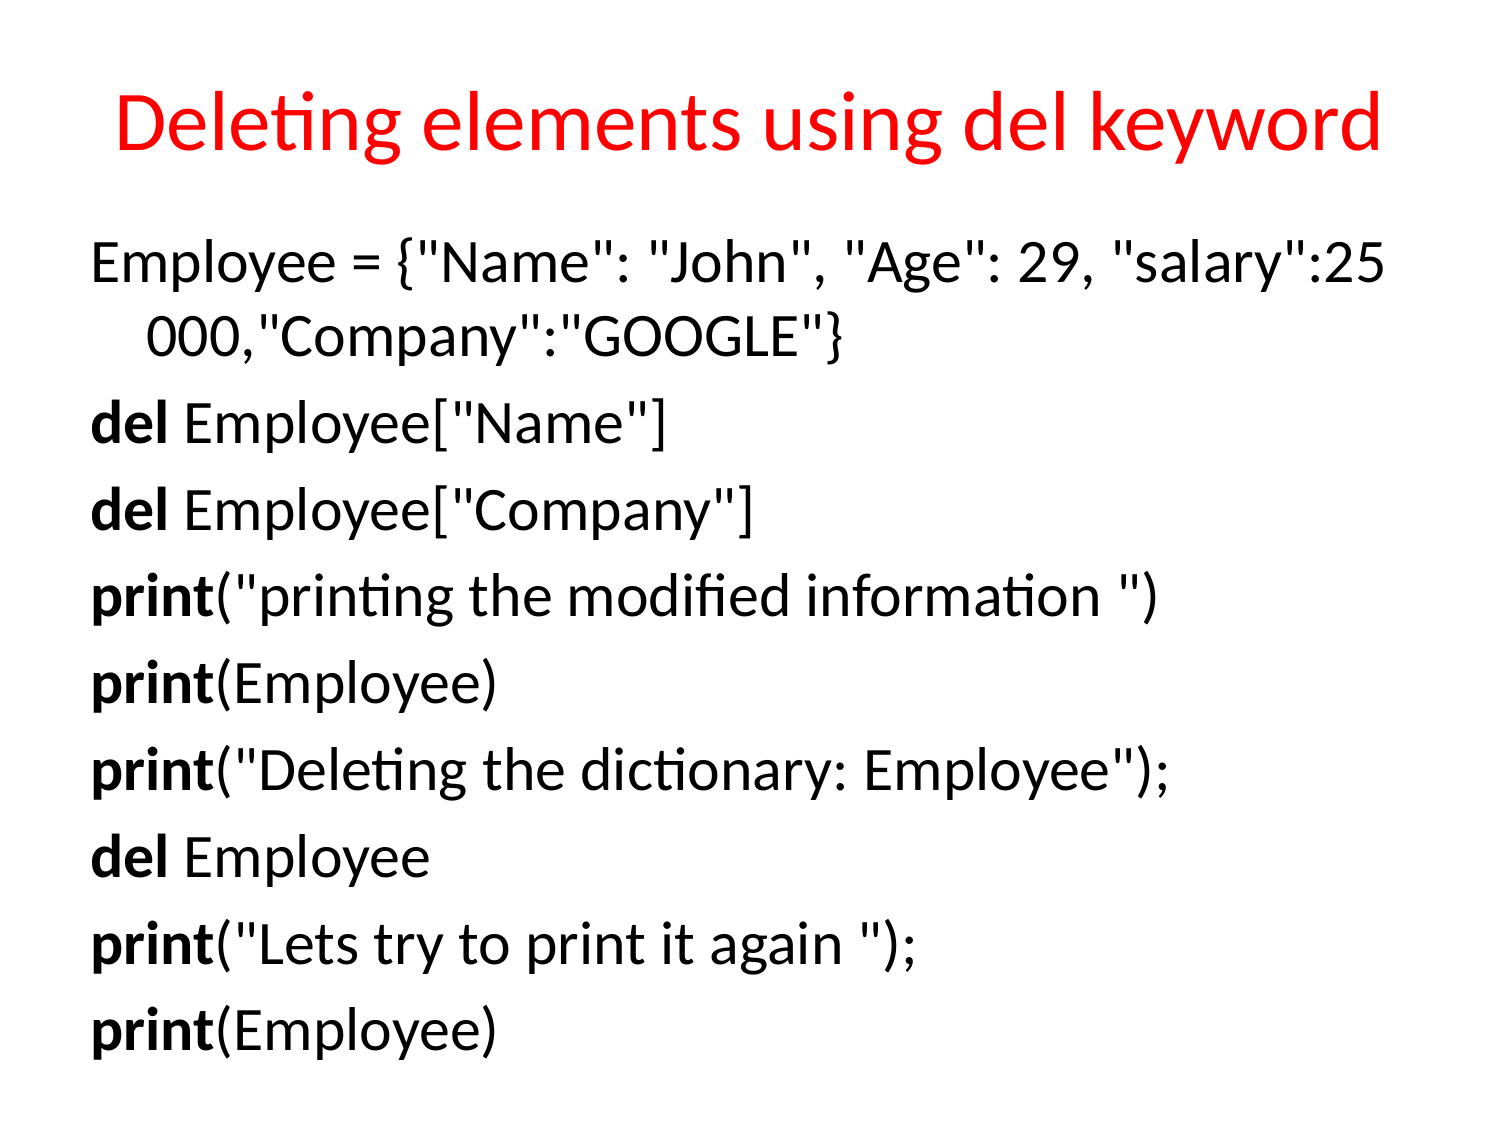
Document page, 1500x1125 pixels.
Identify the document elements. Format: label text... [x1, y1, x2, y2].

title Deleting elements using del keyword [75, 45, 1425, 188]
list Employee = {"Name": "John", "Age": 29, "salary":25000,"Company":"GOOGLE"} del Employee["Name"] del Employee["Company"] print("printing the modified information ") print(Employee) print("Deleting the dictionary: Employee"); del Employee print("Lets try to print it again "); print(Employee) [75, 212, 1425, 1075]
